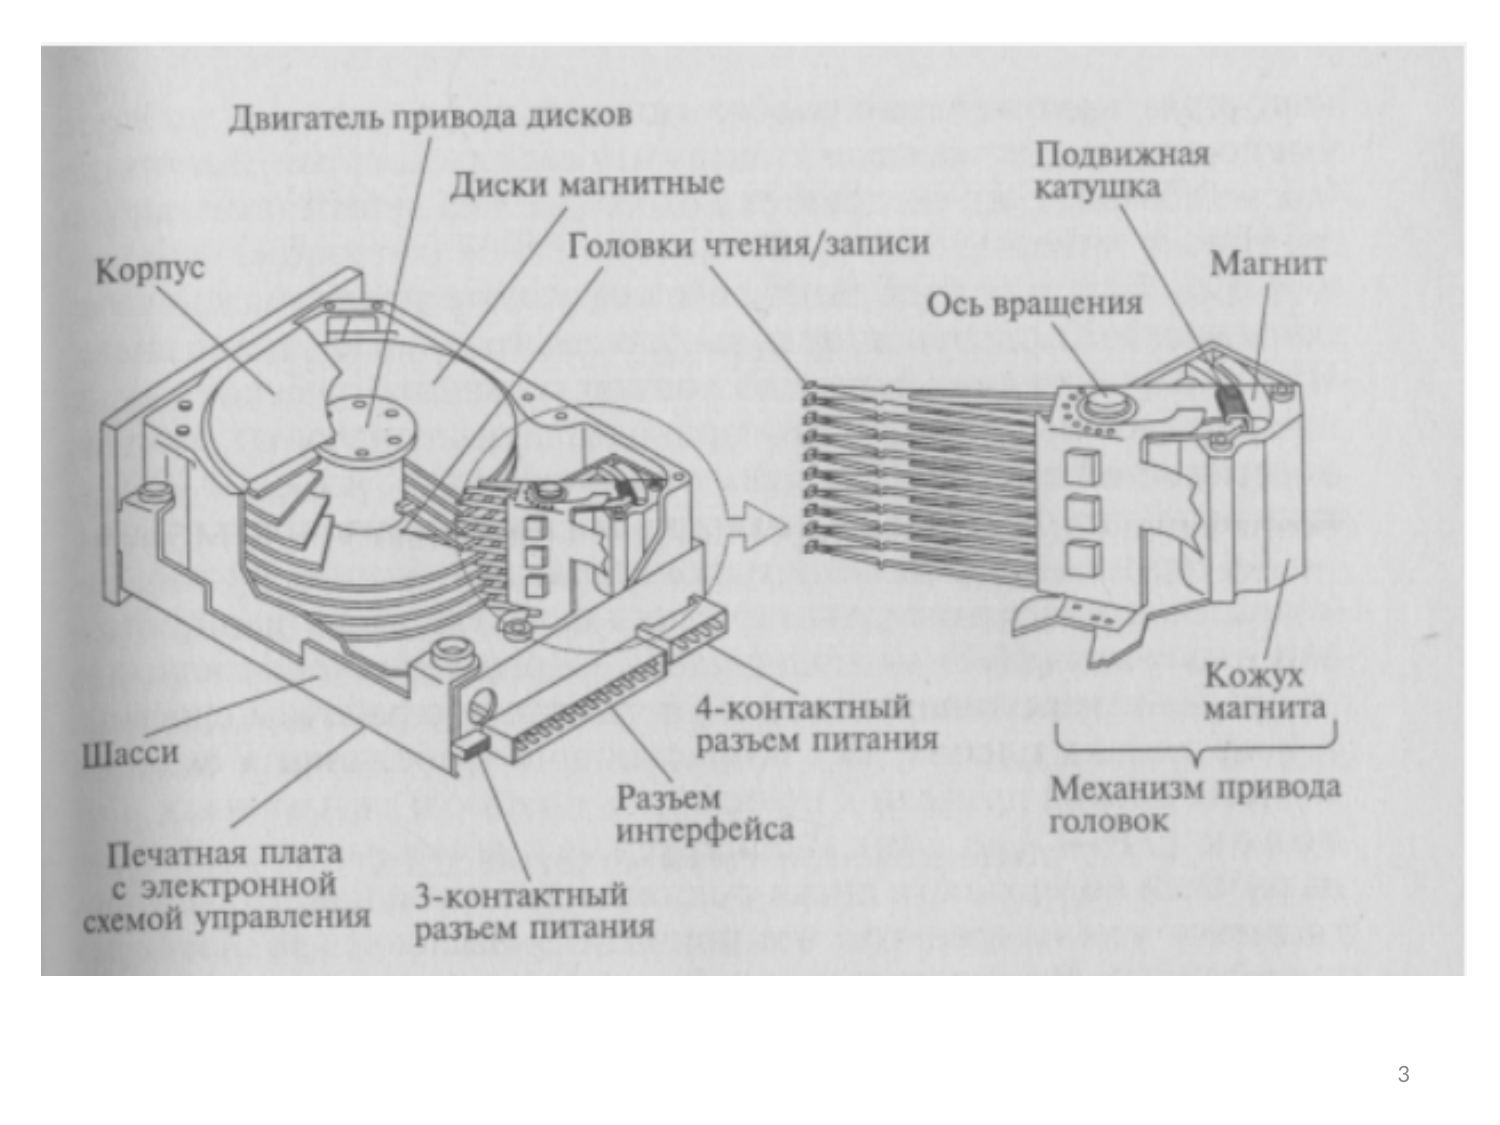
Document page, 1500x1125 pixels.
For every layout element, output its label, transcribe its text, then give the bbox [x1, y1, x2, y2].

slide_number 3 [1074, 1042, 1425, 1103]
picture [41, 42, 1467, 977]
